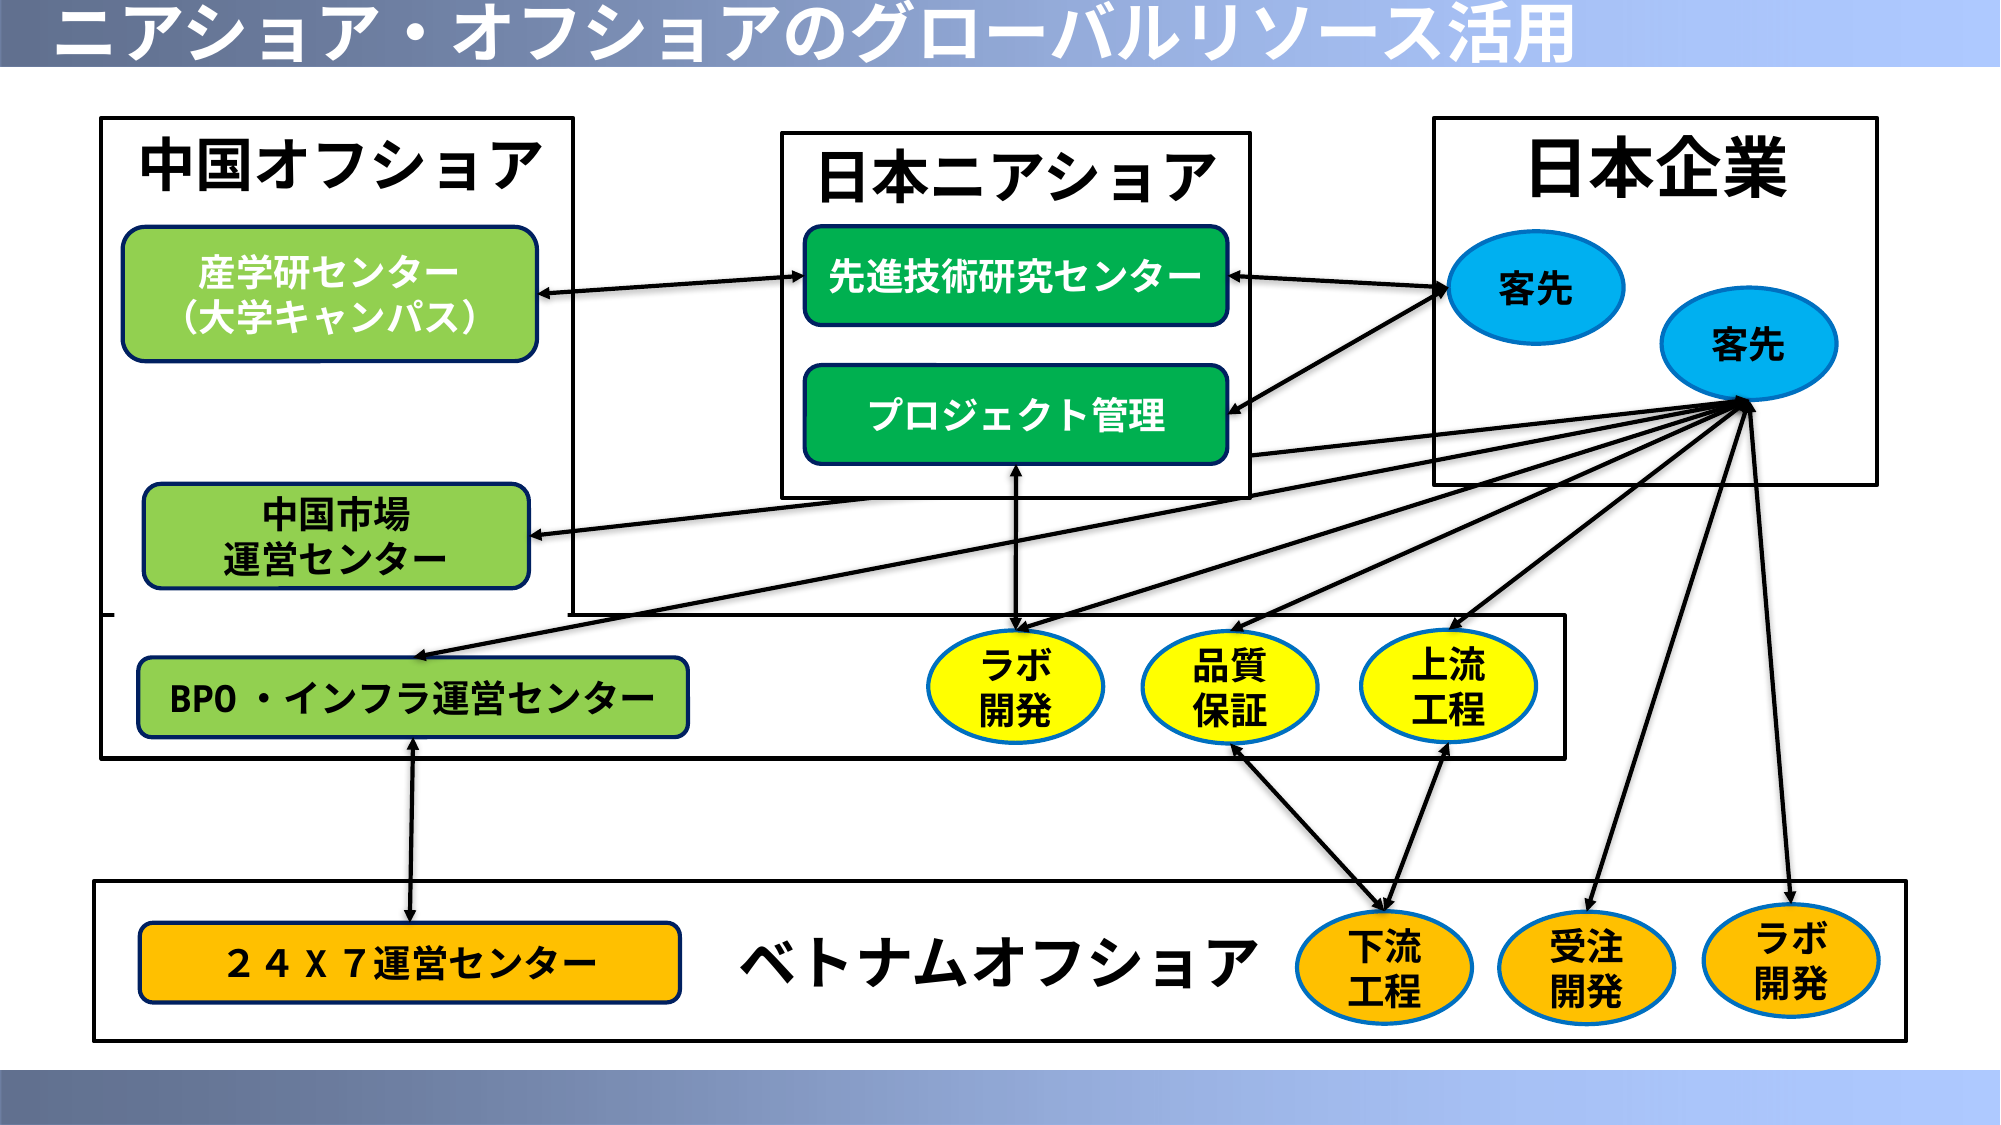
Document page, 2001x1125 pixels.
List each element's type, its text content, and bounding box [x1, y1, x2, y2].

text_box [1754, 399, 1792, 905]
text_box 日本ニアショア [780, 131, 1252, 273]
title ニアショア・オフショアのグローバルリソース活用 [51, 0, 1921, 72]
text_box [99, 116, 575, 613]
text_box 客先 [1448, 229, 1626, 346]
text_box 産学研センター （大学キャンパス） [120, 224, 540, 364]
text_box ラボ開発 [1701, 902, 1881, 1019]
text_box [1453, 666, 1567, 761]
text_box プロジェクト管理 [802, 362, 1222, 397]
text_box 受注開発 [1497, 909, 1677, 1027]
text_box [1227, 275, 1449, 288]
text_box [536, 275, 806, 295]
text_box ラボ開発 [926, 666, 1106, 745]
text_box 日本企業 [1432, 116, 1879, 487]
text_box 中国オフショア [112, 119, 570, 694]
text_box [409, 736, 414, 923]
text_box 品質保証 [1140, 666, 1320, 746]
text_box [1229, 743, 1385, 912]
text_box 客先 [1659, 285, 1839, 398]
text_box ベトナムオフショア [92, 879, 1908, 1043]
text_box BPO・インフラ運営センター [136, 655, 691, 740]
text_box 日本ニアショア [780, 303, 1222, 397]
text_box 先進技術研究センター [802, 224, 1230, 328]
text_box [1586, 665, 1750, 912]
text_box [412, 399, 1750, 658]
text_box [1227, 295, 1449, 415]
text_box [1269, 666, 1411, 741]
text_box [419, 666, 1224, 761]
text_box 下流工程 [1294, 921, 1475, 1026]
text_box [1384, 741, 1449, 912]
text_box 中国市場 運営センター [141, 481, 407, 591]
text_box ２４X７運営センター [137, 920, 683, 1005]
text_box 上流工程 [1359, 666, 1539, 745]
text_box [99, 613, 404, 761]
